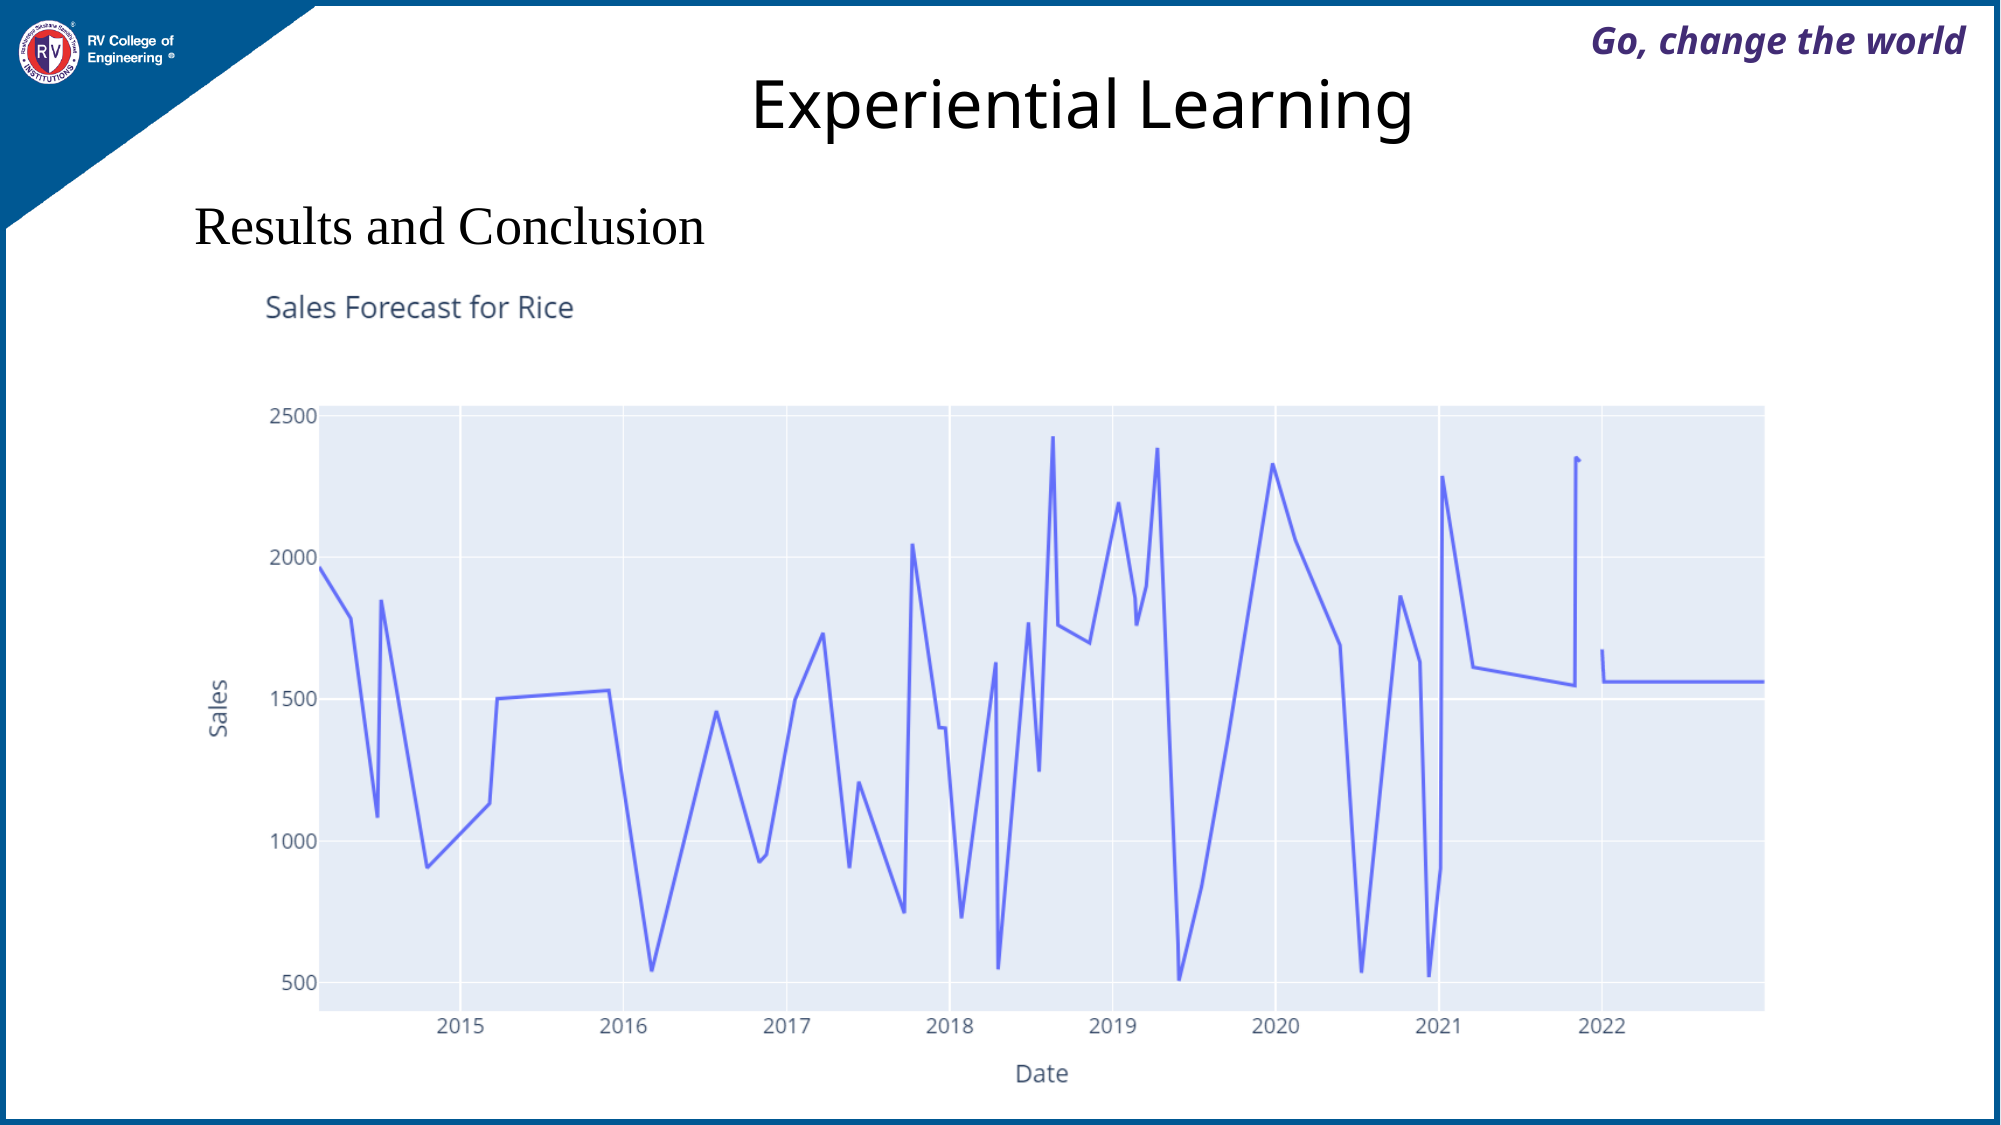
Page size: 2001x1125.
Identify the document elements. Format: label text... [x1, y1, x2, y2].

text_box Experiential Learning [698, 54, 1486, 150]
picture [2, 6, 315, 231]
picture [179, 268, 1891, 1108]
text_box Results and Conclusion [179, 150, 1653, 266]
